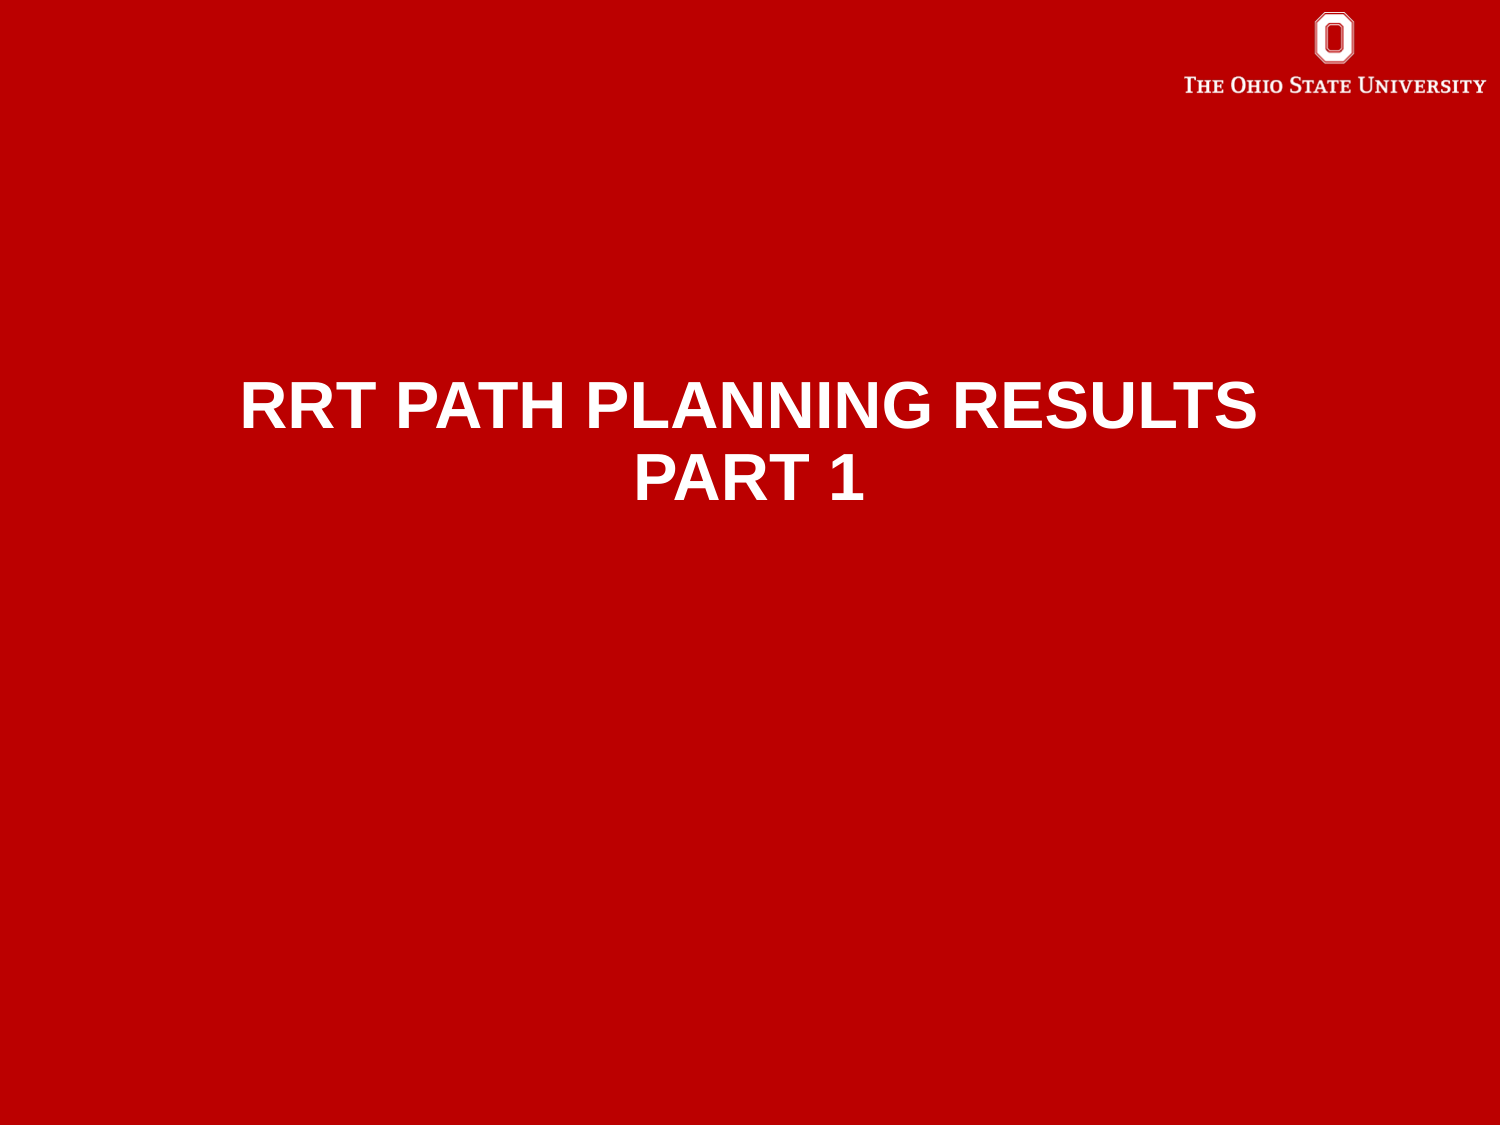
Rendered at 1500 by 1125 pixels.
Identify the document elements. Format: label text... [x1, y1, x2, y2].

picture [1184, 12, 1487, 100]
title Rrt Path Planning results part 1 [102, 383, 1397, 523]
